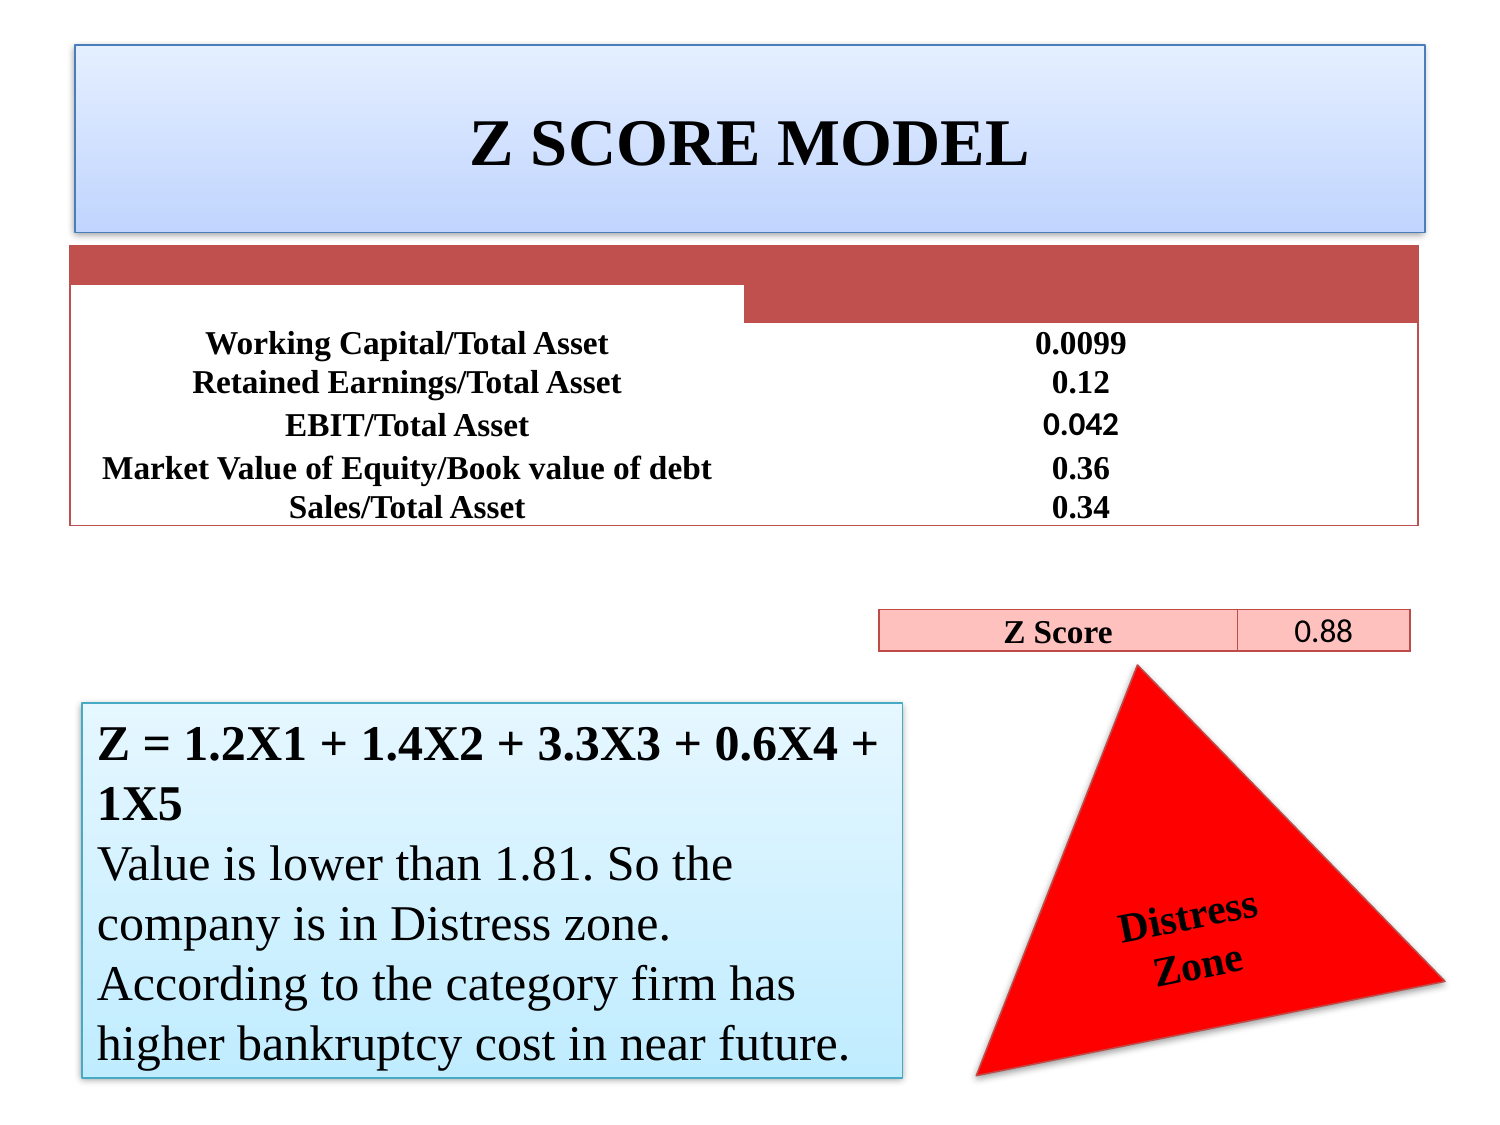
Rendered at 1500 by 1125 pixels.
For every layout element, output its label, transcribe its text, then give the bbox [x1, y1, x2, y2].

title Z SCORE MODEL [74, 44, 1426, 233]
table_header [71, 247, 744, 285]
table_cell 0.12 [744, 362, 1417, 401]
table_cell Retained Earnings/Total Asset [71, 362, 744, 401]
table_cell EBIT/Total Asset [71, 401, 744, 443]
table_cell 0.042 [744, 401, 1417, 443]
table_cell Market Value of Equity/Book value of debt [71, 443, 744, 487]
table_cell 0.36 [744, 443, 1417, 487]
text_box Z = 1.2X1 + 1.4X2 + 3.3X3 + 0.6X4 + 1X5 Value is lower than 1.81. So the company is in Distress zone. According to the category firm has higher bankruptcy cost in near future. [81, 702, 903, 1079]
table_header 0.88 [1238, 610, 1409, 650]
table_cell Sales/Total Asset [71, 487, 744, 525]
table_cell 0.0099 [744, 323, 1417, 362]
table_header Z Score [880, 610, 1237, 650]
table_cell 0.34 [744, 487, 1417, 525]
table_header [744, 247, 1417, 323]
text_box Distress Zone [975, 664, 1446, 1077]
table_cell Working Capital/Total Asset [71, 323, 744, 362]
table_cell [71, 285, 744, 323]
